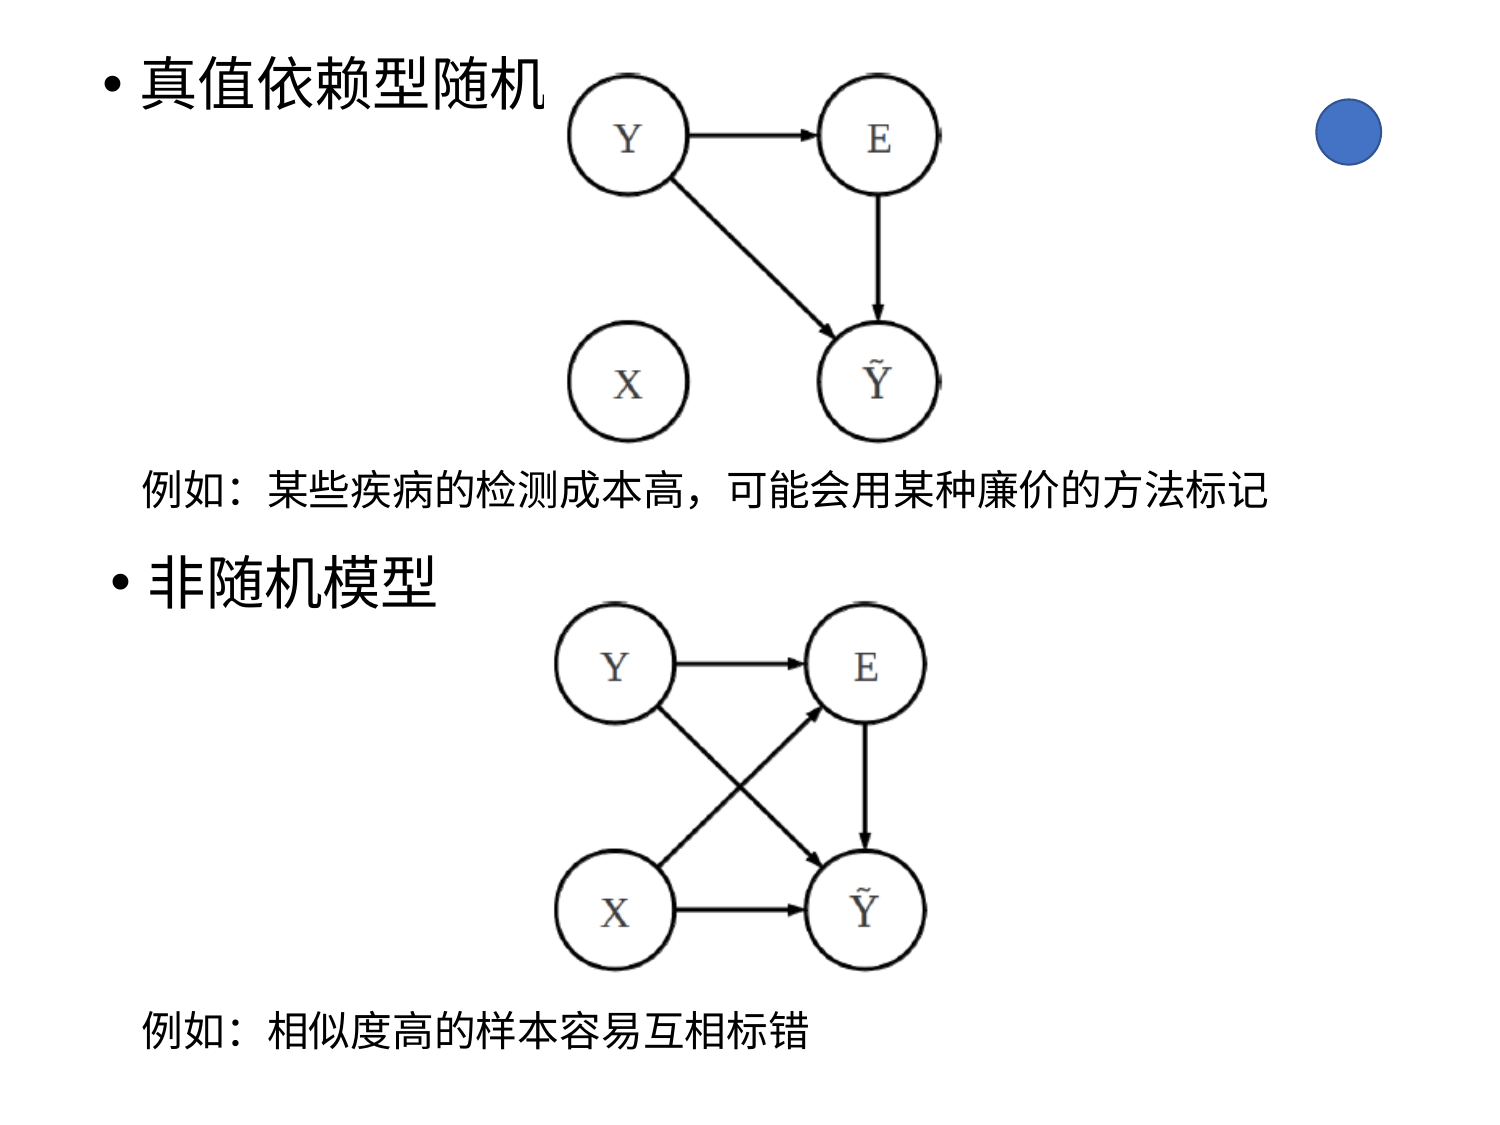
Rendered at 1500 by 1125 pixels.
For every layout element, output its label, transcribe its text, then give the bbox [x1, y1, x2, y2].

text_box 例如：相似度高的样本容易互相标错 [127, 997, 1390, 1062]
picture [531, 592, 937, 982]
text_box [1315, 98, 1383, 166]
picture [544, 62, 972, 463]
text_box 非随机模型 [95, 546, 1390, 1083]
list 真值依赖型随机 [87, 47, 1382, 616]
text_box 例如：某些疾病的检测成本高，可能会用某种廉价的方法标记 [127, 456, 1390, 521]
